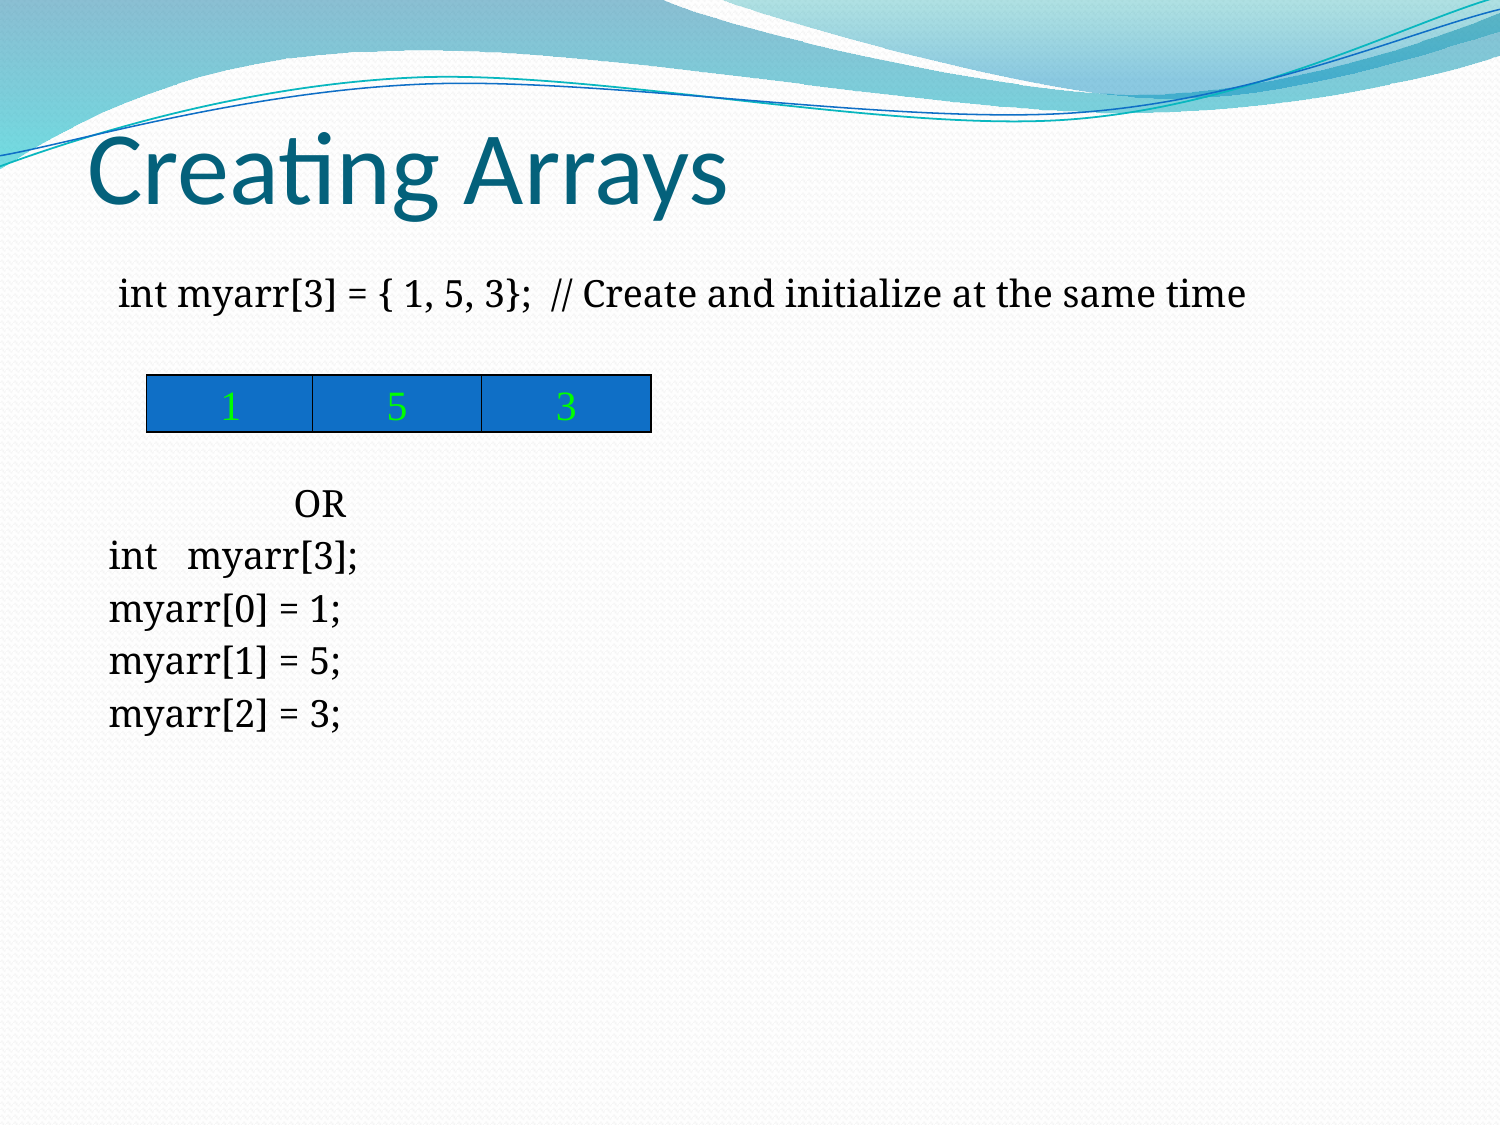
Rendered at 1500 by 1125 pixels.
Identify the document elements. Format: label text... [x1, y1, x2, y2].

list int myarr[3] = { 1, 5, 3}; // Create and initialize at the same time OR int myarr[3]; myarr[0] = 1; myarr[1] = 5; myarr[2] = 3; [0, 262, 1350, 1005]
text_box 1 [146, 374, 312, 433]
title Creating Arrays [87, 37, 1438, 225]
text_box 5 [312, 374, 481, 433]
text_box 3 [481, 374, 651, 433]
